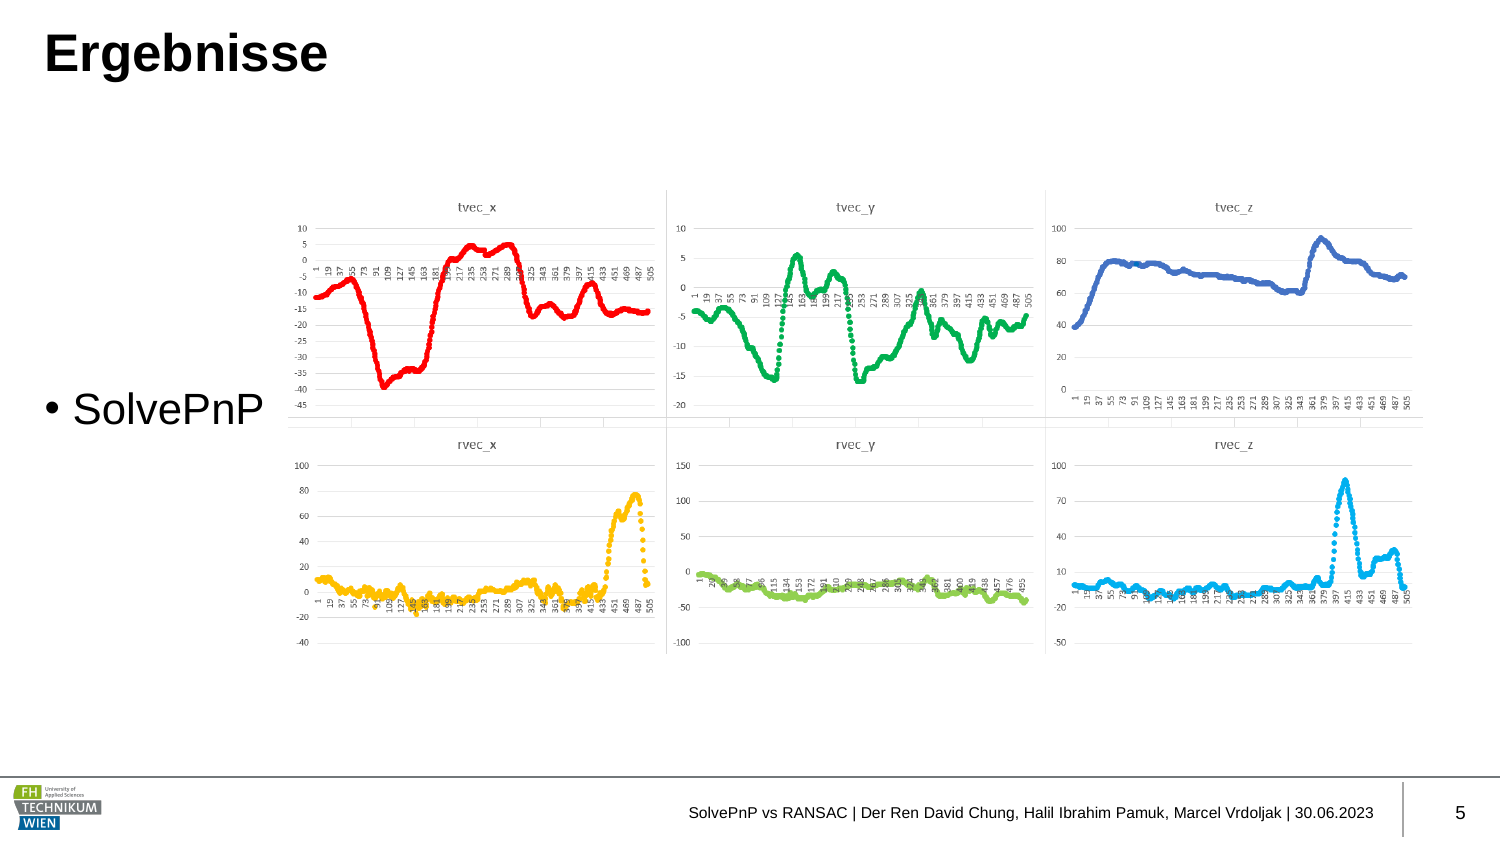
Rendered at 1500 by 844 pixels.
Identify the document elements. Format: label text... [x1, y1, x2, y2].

picture [288, 190, 1423, 654]
list SolvePnP [29, 78, 1469, 743]
footer SolvePnP vs RANSAC | Der Ren David Chung, Halil Ibrahim Pamuk, Marcel Vrdoljak | 30.06.2023 [411, 789, 1389, 835]
slide_number 5 [1401, 789, 1481, 835]
picture [0, 771, 115, 844]
title Ergebnisse [29, 18, 1469, 78]
